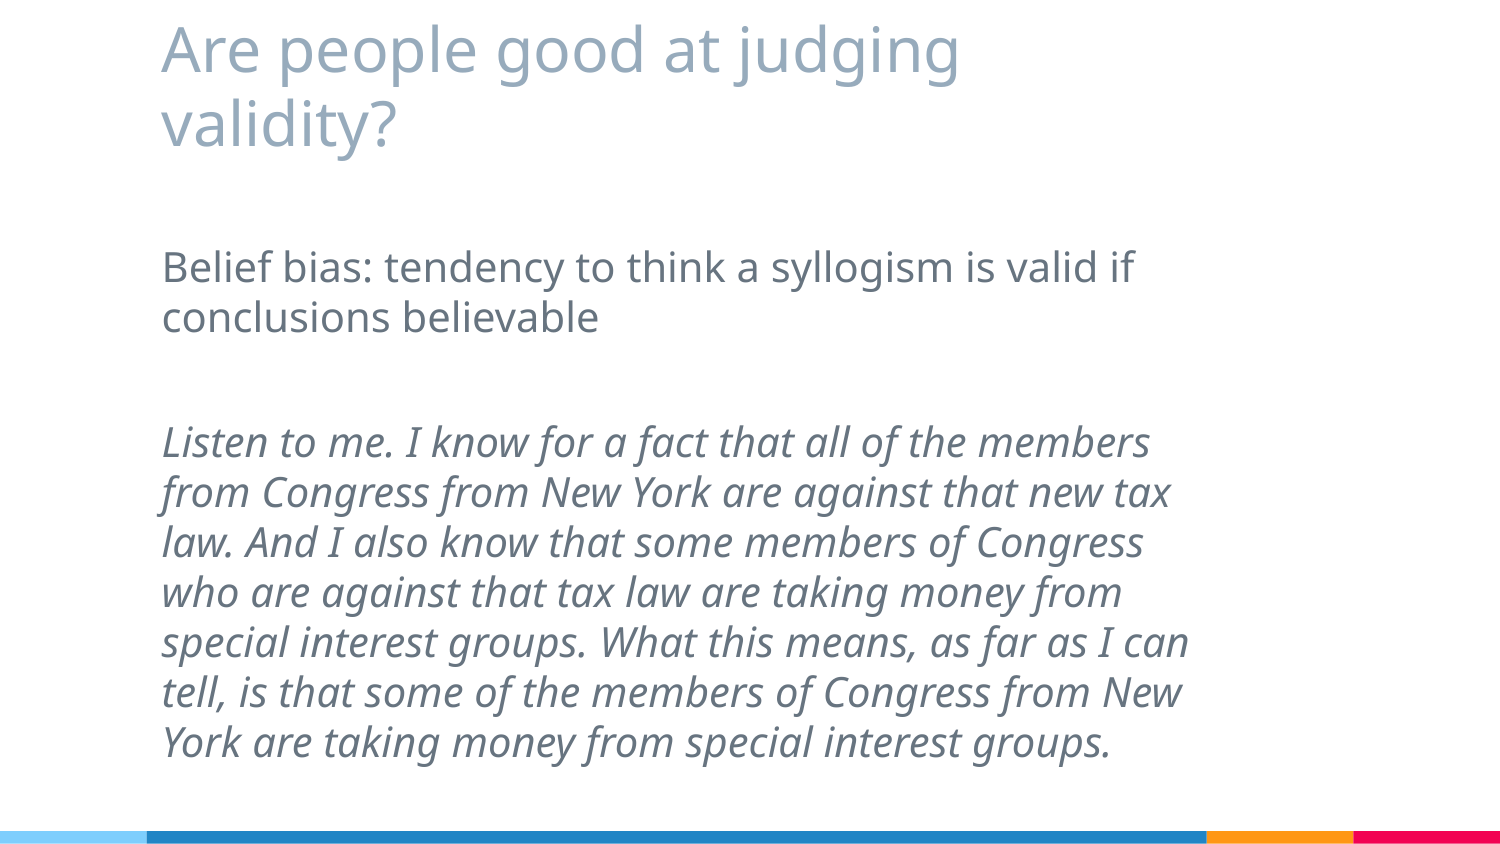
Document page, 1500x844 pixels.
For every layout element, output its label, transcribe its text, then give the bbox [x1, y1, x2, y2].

title Are people good at judging validity? [146, 33, 1207, 175]
list Belief bias: tendency to think a syllogism is valid if conclusions believable Listen to me. I know for a fact that all of the members from Congress from New York are against that new tax law. And I also know that some members of Congress who are against that tax law are taking money from special interest groups. What this means, as far as I can tell, is that some of the members of Congress from New York are taking money from special interest groups. [146, 225, 1207, 809]
